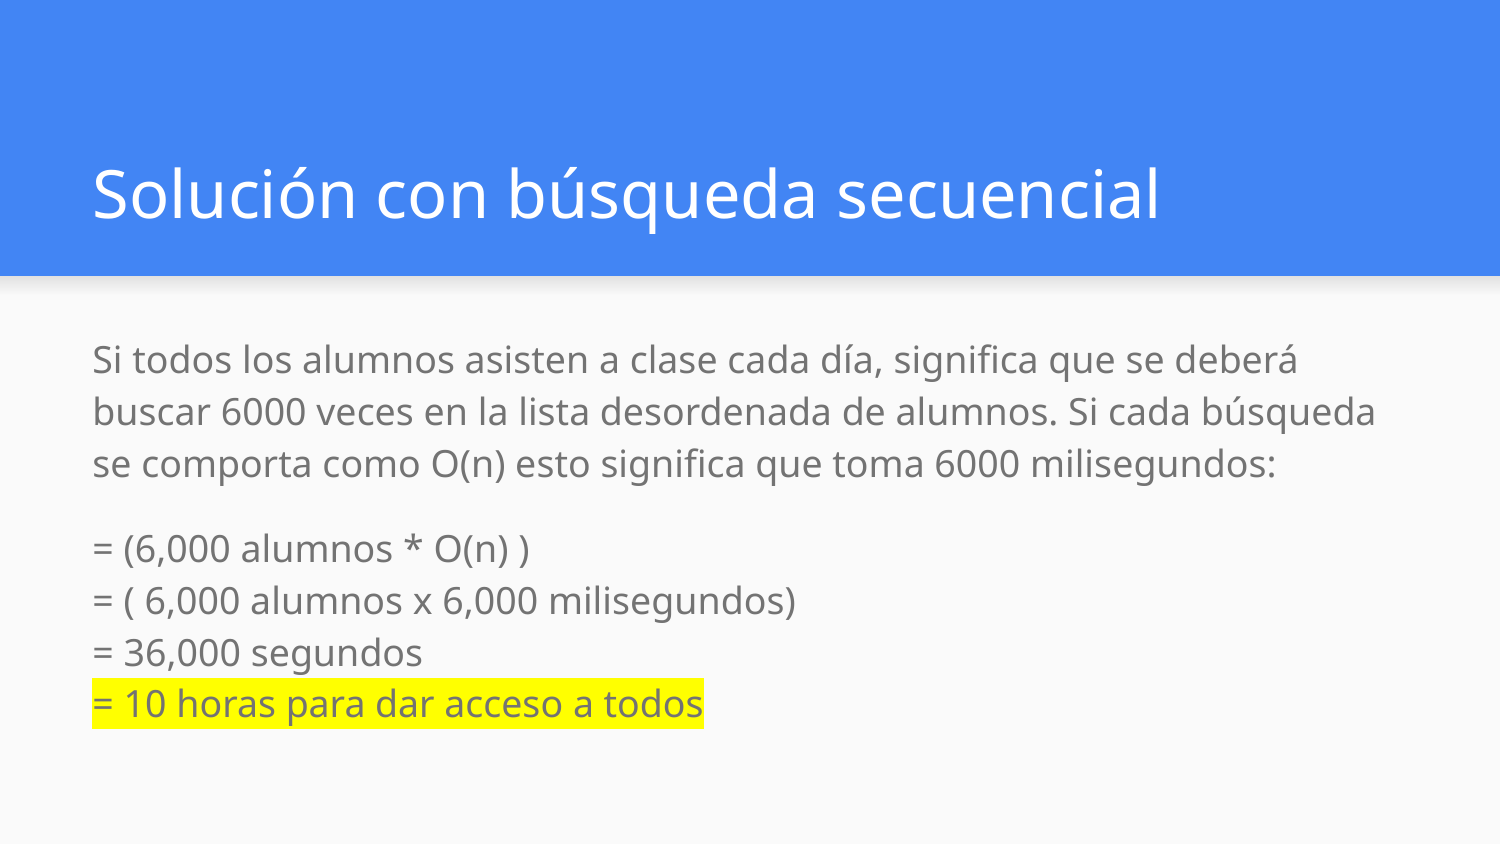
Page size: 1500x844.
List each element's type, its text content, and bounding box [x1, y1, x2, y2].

title Solución con búsqueda secuencial [77, 121, 1427, 248]
list Si todos los alumnos asisten a clase cada día, significa que se deberá buscar 6000 veces en la lista desordenada de alumnos. Si cada búsqueda se comporta como O(n) esto significa que toma 6000 milisegundos: = (6,000 alumnos * O(n) ) = ( 6,000 alumnos x 6,000 milisegundos) = 36,000 segundos = 10 horas para dar acceso a todos [77, 314, 1427, 780]
